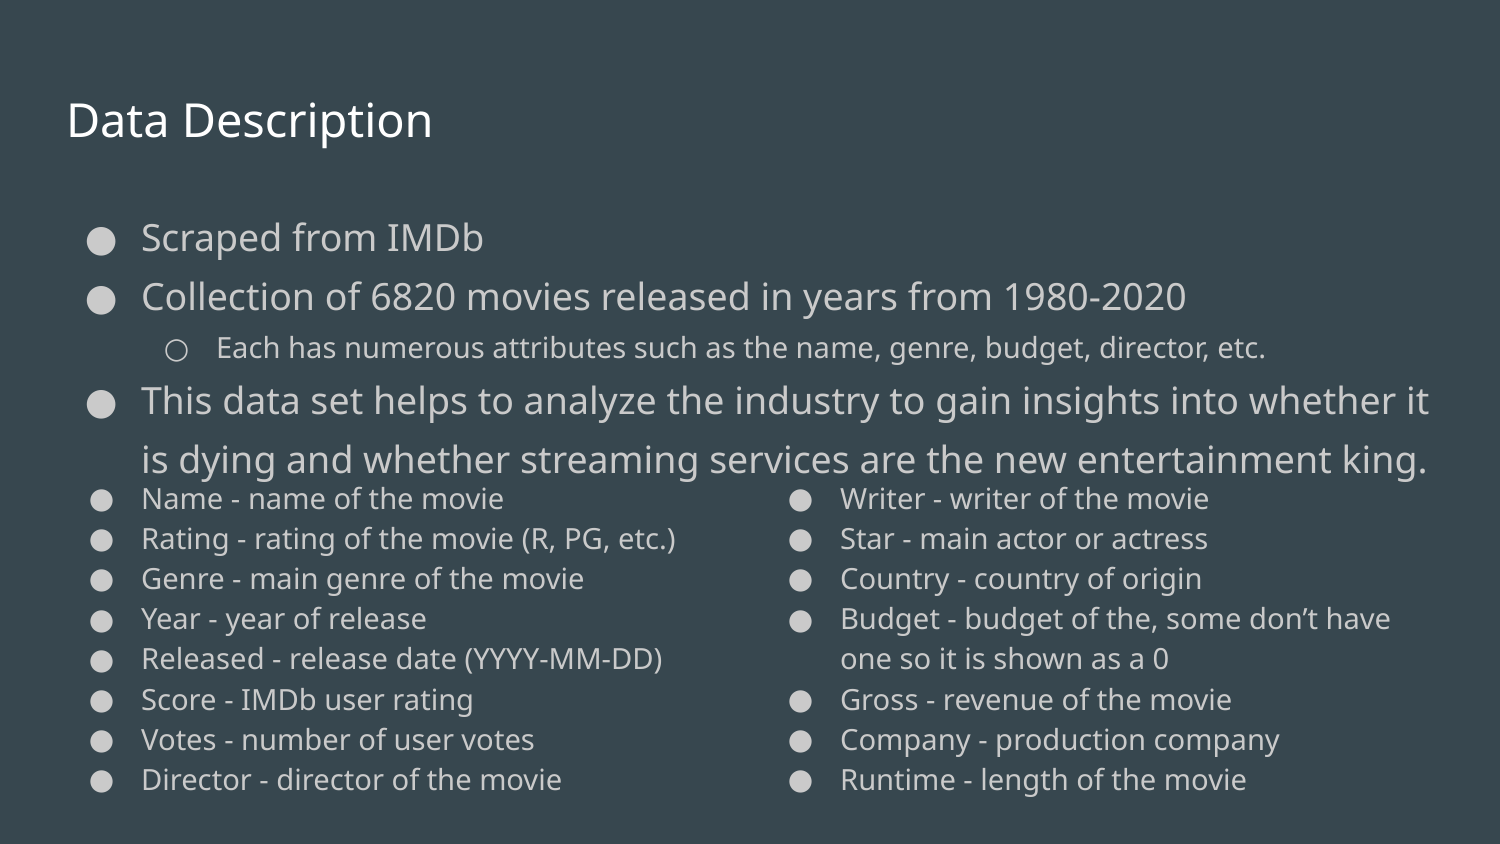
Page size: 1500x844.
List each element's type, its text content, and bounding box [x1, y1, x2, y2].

list Scraped from IMDb Collection of 6820 movies released in years from 1980-2020 Each has numerous attributes such as the name, genre, budget, director, etc. This data set helps to analyze the industry to gain insights into whether it is dying and whether streaming services are the new entertainment king. [51, 189, 1449, 459]
title Data Description [51, 72, 1449, 167]
text_box Name - name of the movie Rating - rating of the movie (R, PG, etc.) Genre - main genre of the movie Year - year of release Released - release date (YYYY-MM-DD) Score - IMDb user rating Votes - number of user votes Director - director of the movie [51, 459, 749, 767]
text_box Writer - writer of the movie Star - main actor or actress Country - country of origin Budget - budget of the, some don’t have one so it is shown as a 0 Gross - revenue of the movie Company - production company Runtime - length of the movie [749, 459, 1449, 767]
